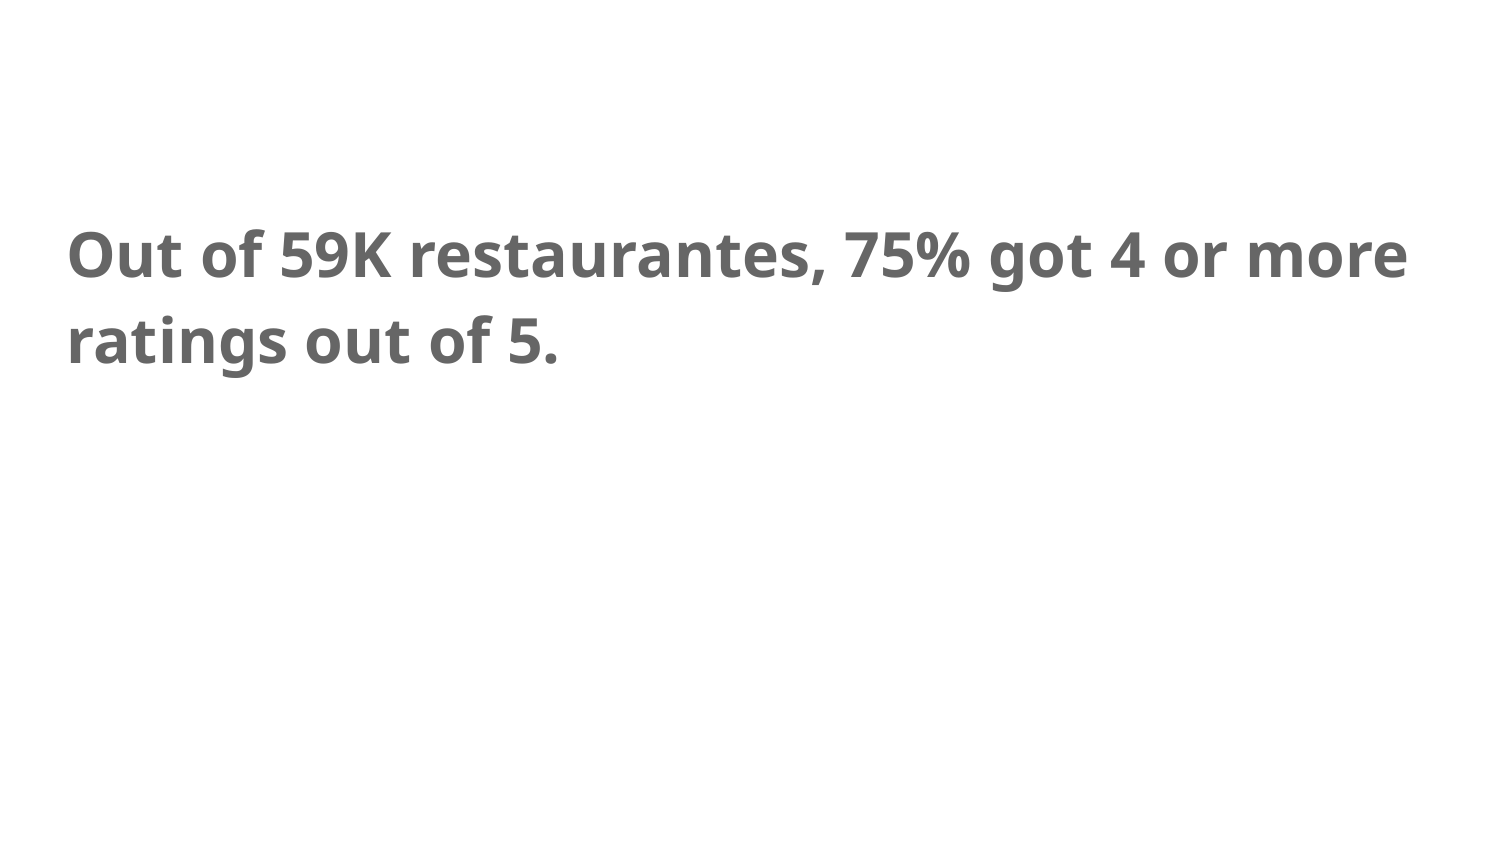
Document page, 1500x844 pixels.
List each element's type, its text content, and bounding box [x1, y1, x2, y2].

list Out of 59K restaurantes, 75% got 4 or more ratings out of 5. [51, 189, 1449, 463]
